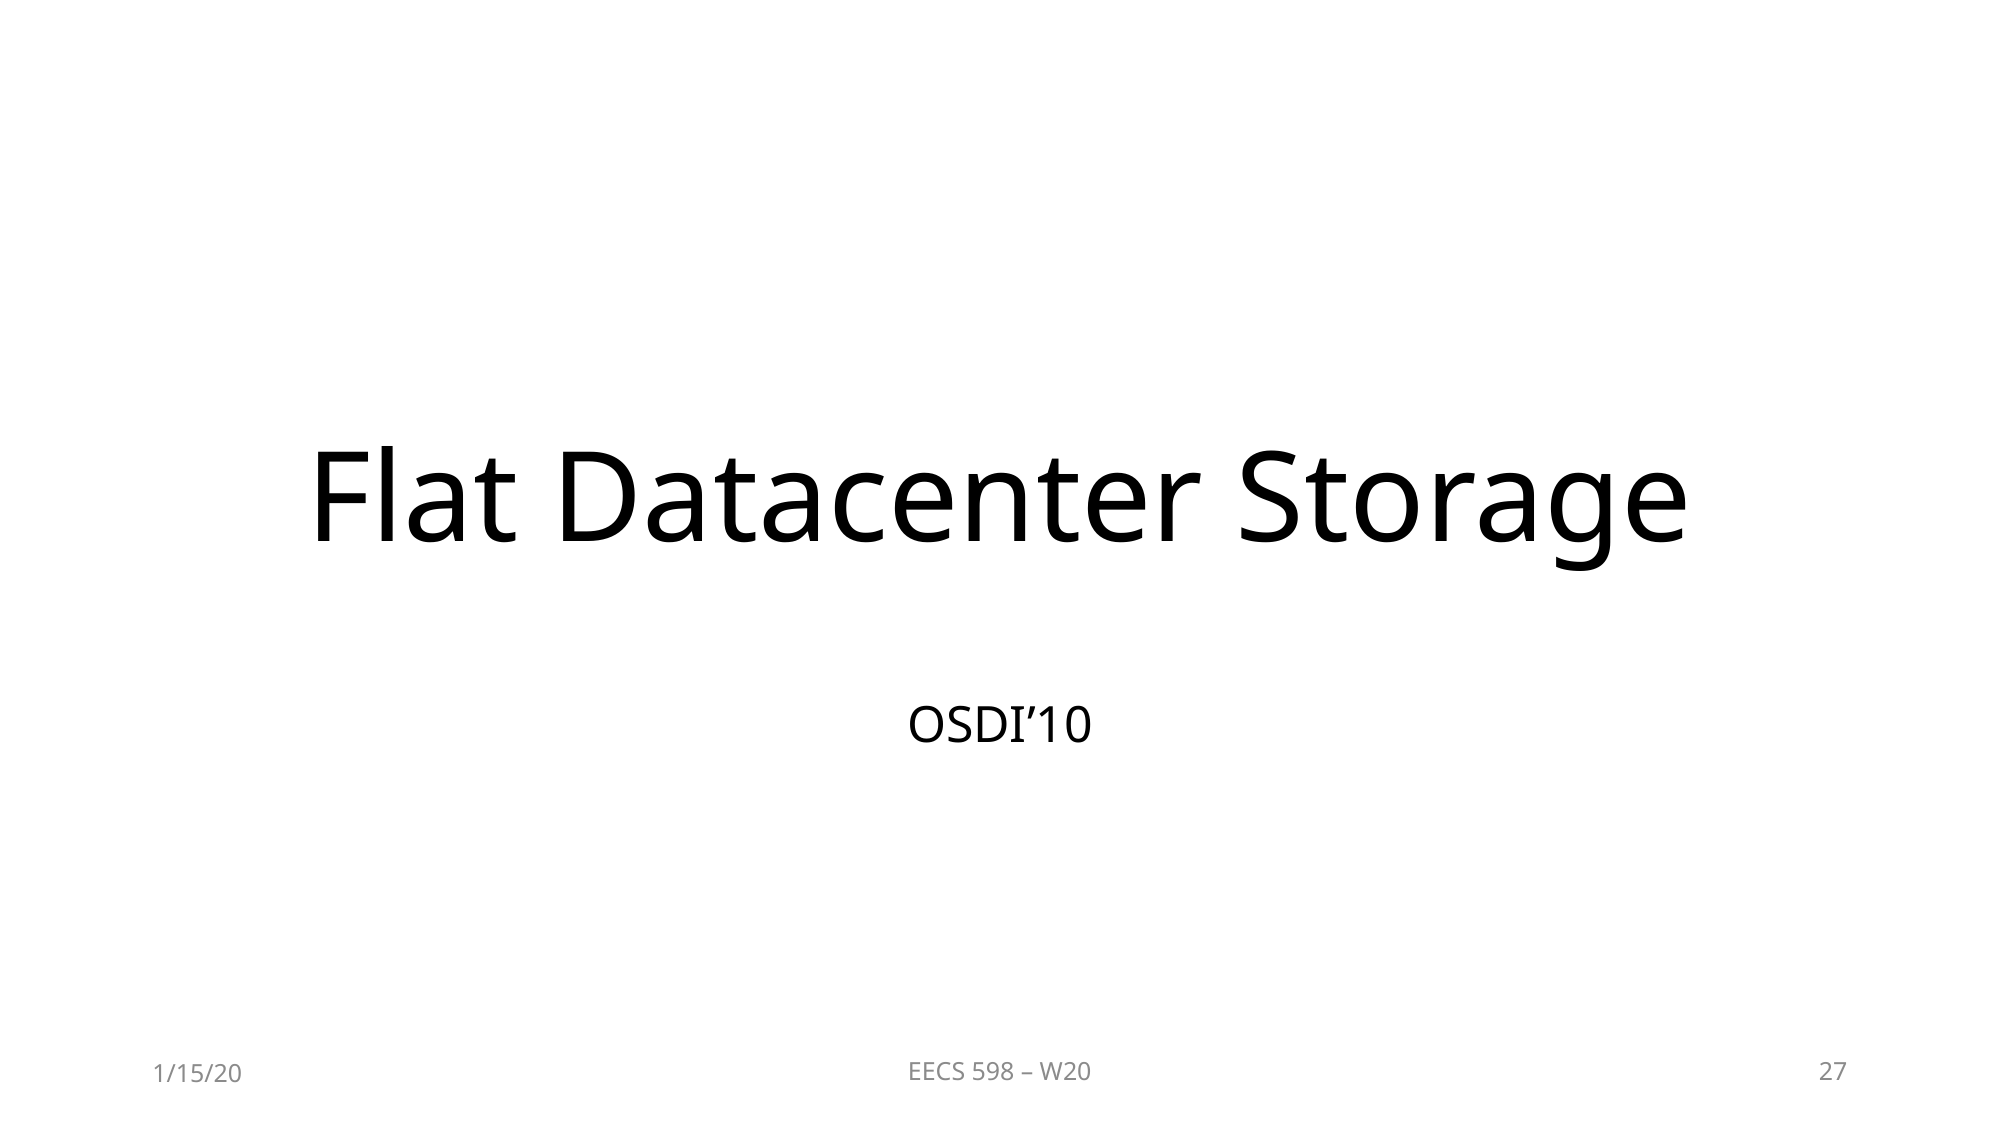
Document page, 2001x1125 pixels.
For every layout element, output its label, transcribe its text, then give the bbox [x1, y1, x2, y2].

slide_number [137, 1042, 588, 1103]
slide_number 27 [1412, 1042, 1863, 1103]
subtitle OSDI’10 [249, 590, 1750, 863]
footer EECS 598 – W20 [662, 1042, 1338, 1103]
title Flat Datacenter Storage [249, 184, 1750, 576]
